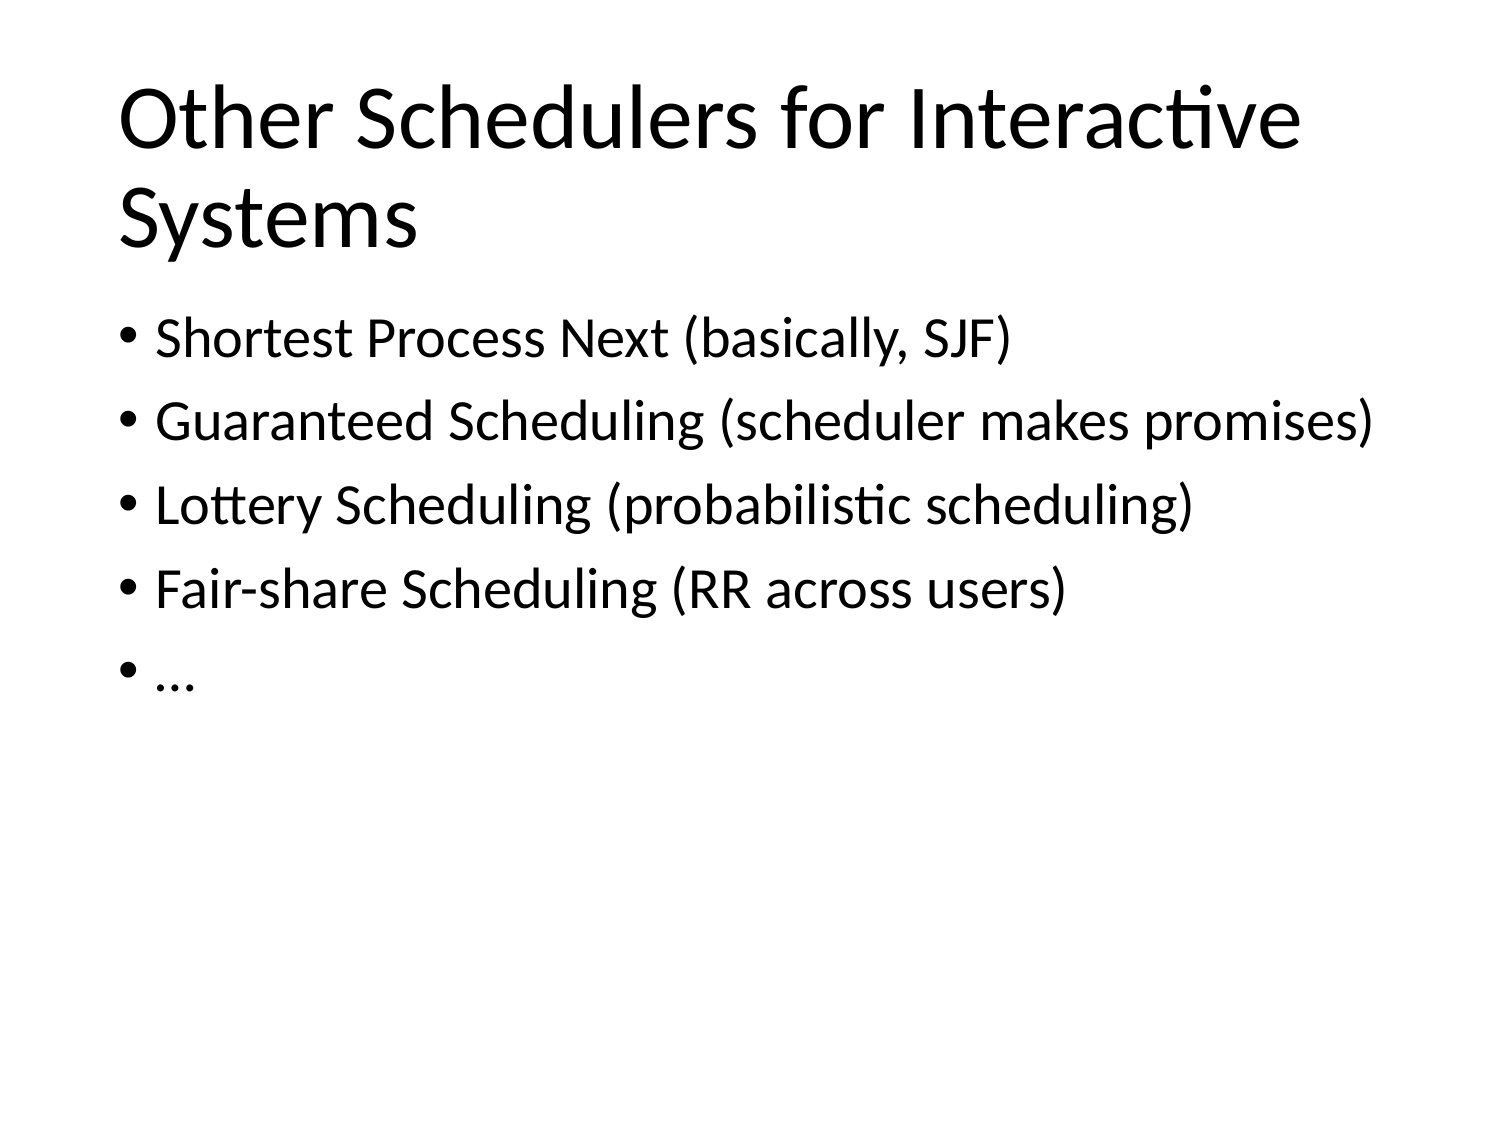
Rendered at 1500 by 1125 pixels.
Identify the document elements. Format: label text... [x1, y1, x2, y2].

title Other Schedulers for Interactive Systems [103, 59, 1397, 278]
list Shortest Process Next (basically, SJF) Guaranteed Scheduling (scheduler makes promises) Lottery Scheduling (probabilistic scheduling) Fair-share Scheduling (RR across users) … [103, 299, 1397, 1014]
